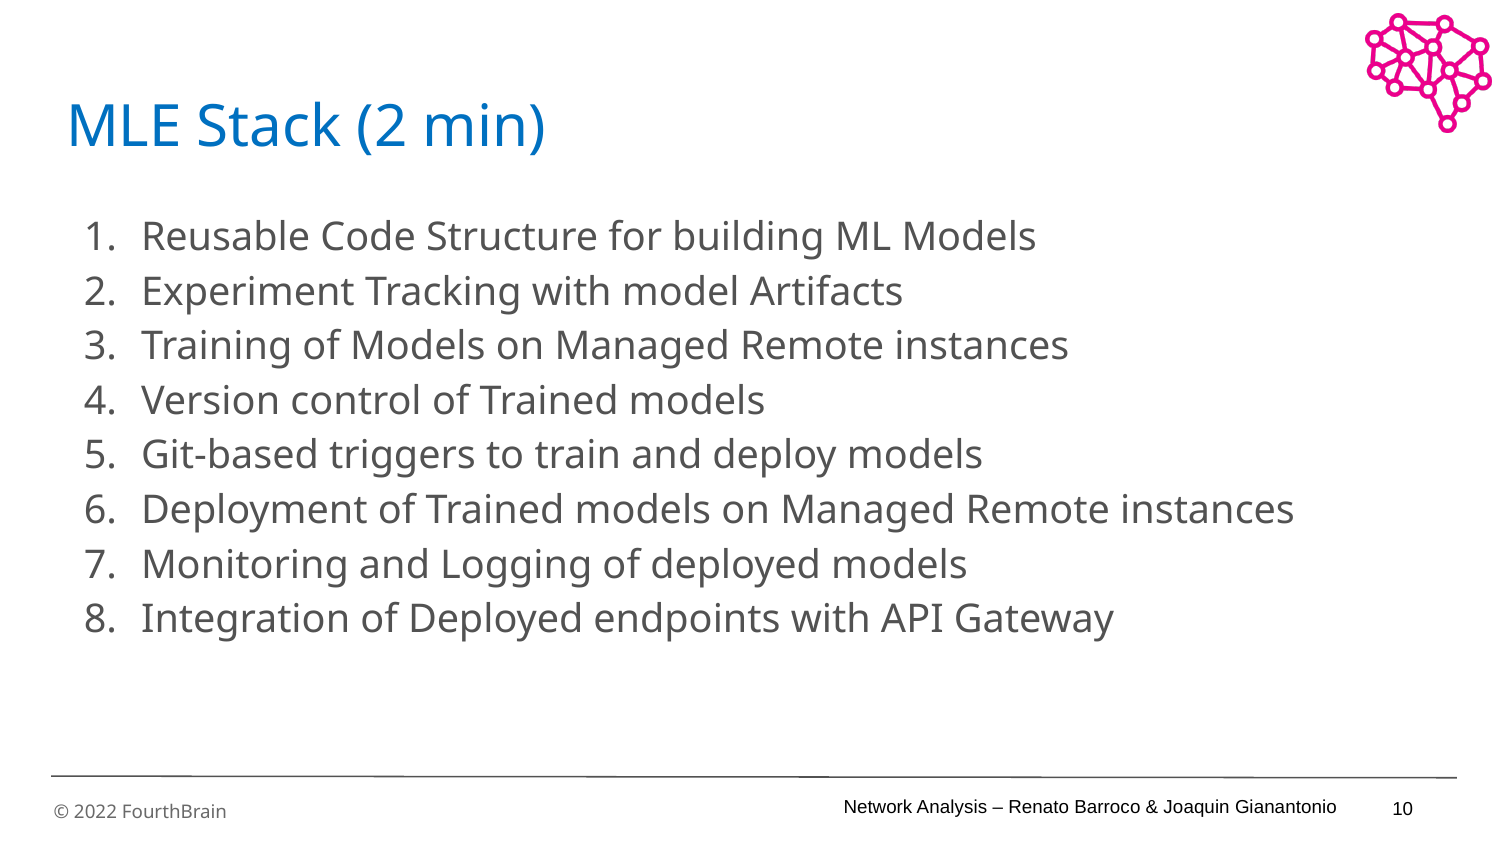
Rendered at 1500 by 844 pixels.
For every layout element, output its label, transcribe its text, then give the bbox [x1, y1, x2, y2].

title MLE Stack (2 min) [51, 72, 1449, 167]
list Reusable Code Structure for building ML Models Experiment Tracking with model Artifacts Training of Models on Managed Remote instances Version control of Trained models Git-based triggers to train and deploy models Deployment of Trained models on Managed Remote instances Monitoring and Logging of deployed models Integration of Deployed endpoints with API Gateway [51, 189, 1449, 750]
picture [1365, 13, 1492, 133]
